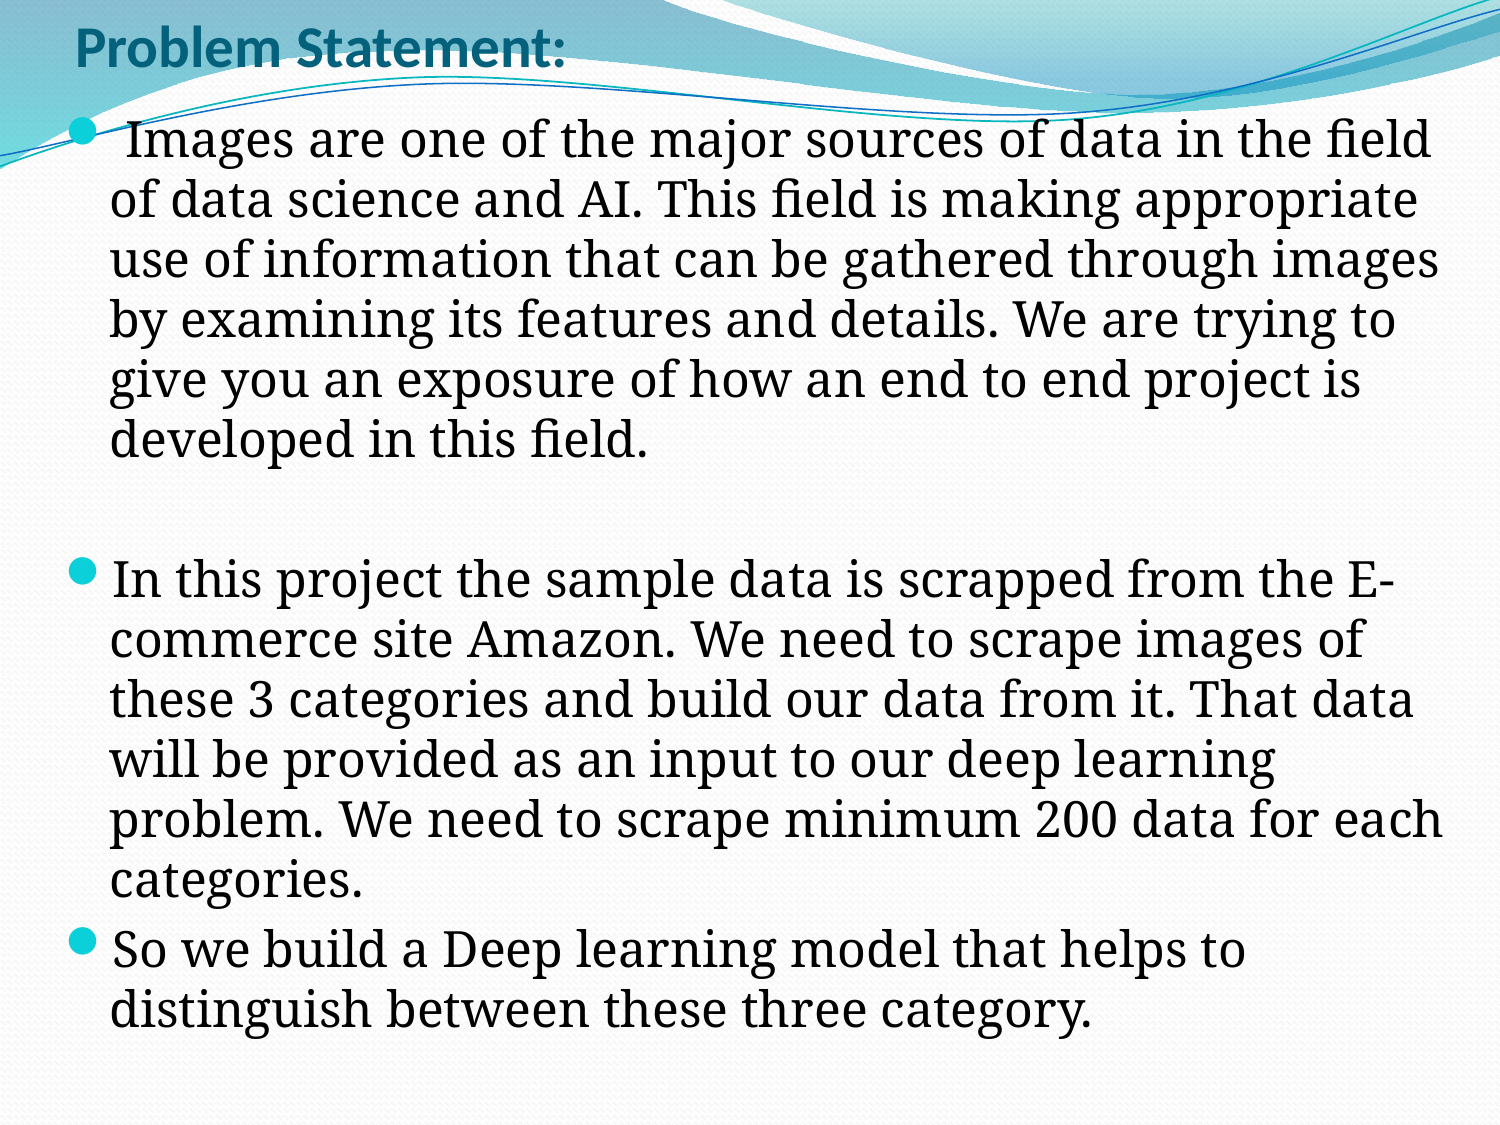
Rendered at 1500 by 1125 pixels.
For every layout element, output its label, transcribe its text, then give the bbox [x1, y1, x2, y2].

list Images are one of the major sources of data in the field of data science and AI. This field is making appropriate use of information that can be gathered through images by examining its features and details. We are trying to give you an exposure of how an end to end project is developed in this field. In this project the sample data is scrapped from the E-commerce site Amazon. We need to scrape images of these 3 categories and build our data from it. That data will be provided as an input to our deep learning problem. We need to scrape minimum 200 data for each categories. So we build a Deep learning model that helps to distinguish between these three category. [50, 99, 1463, 1125]
title Problem Statement: [75, 0, 1425, 99]
